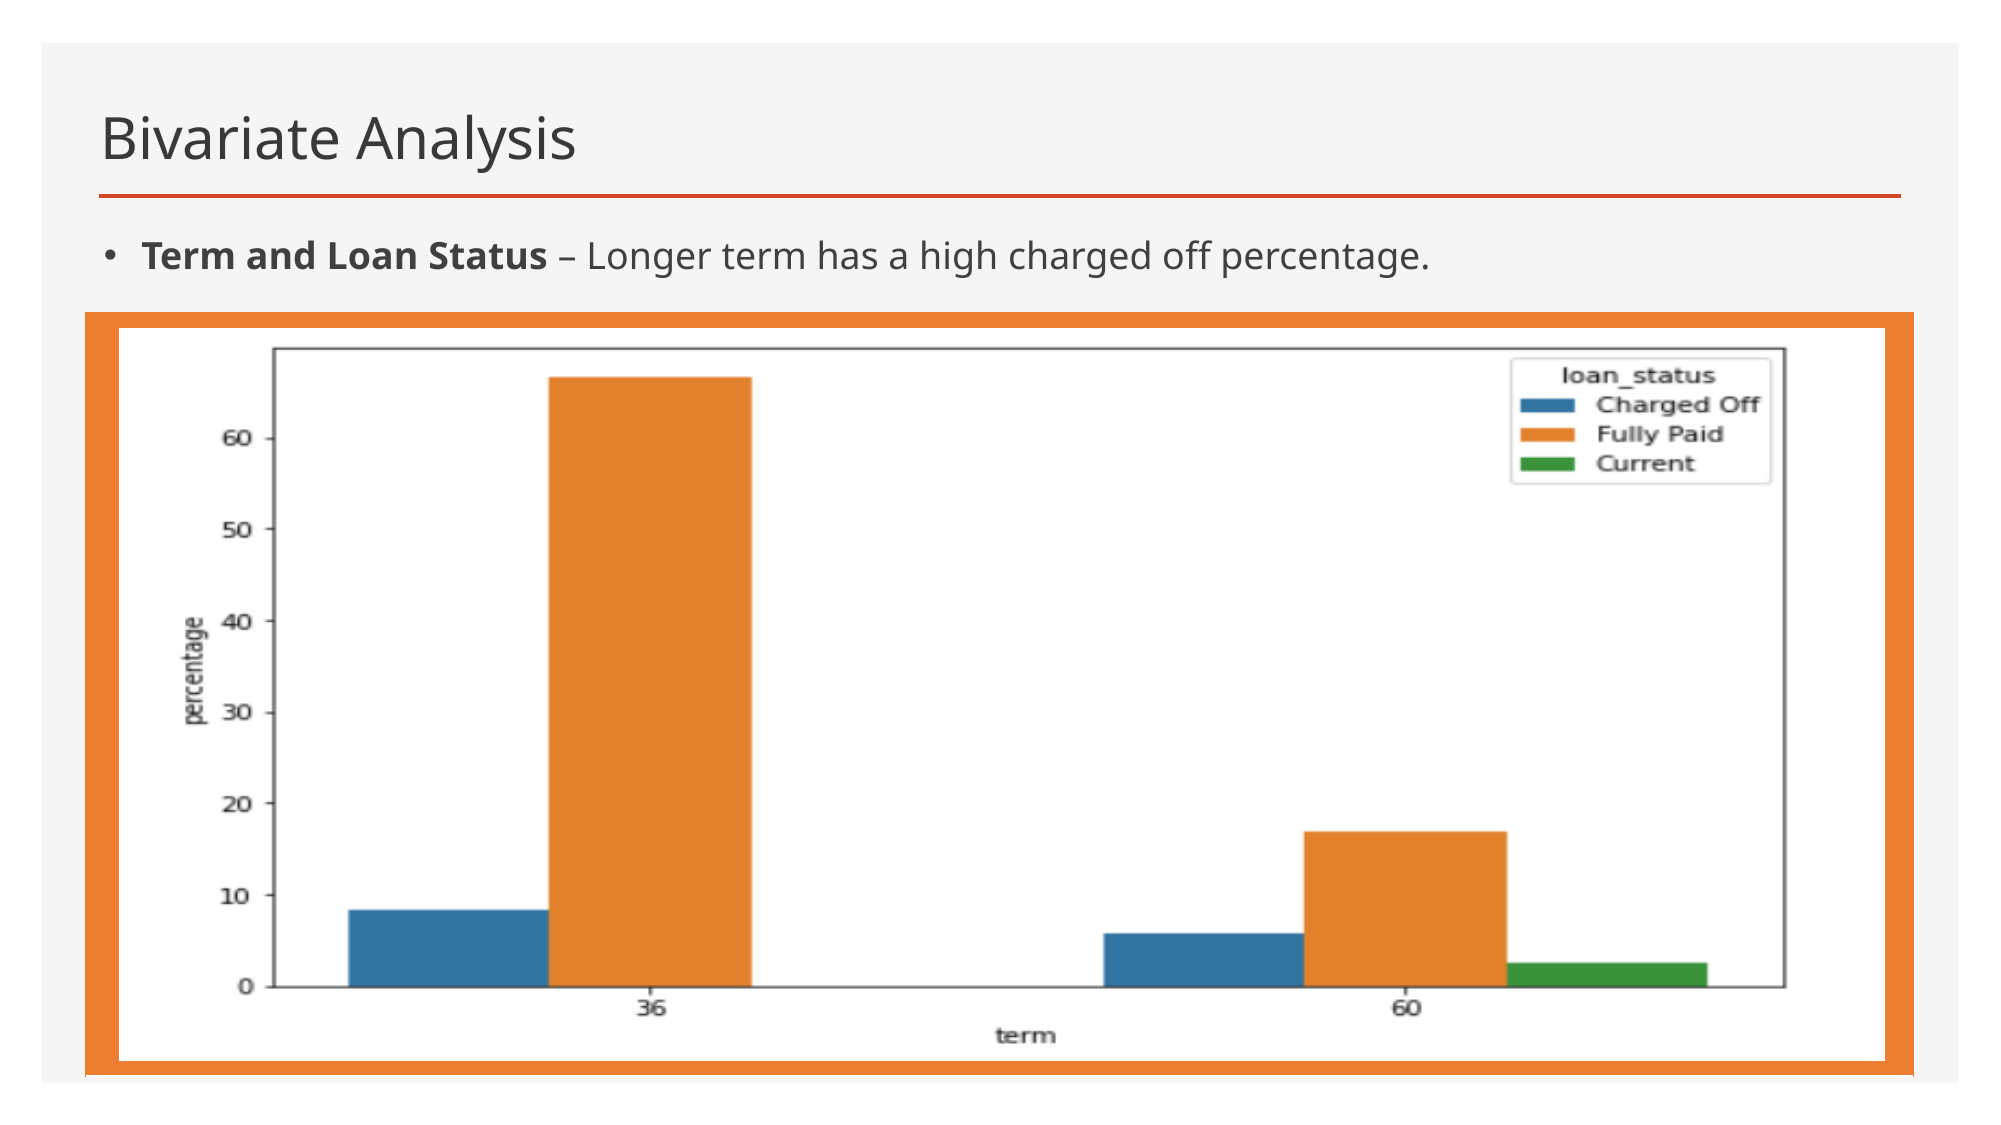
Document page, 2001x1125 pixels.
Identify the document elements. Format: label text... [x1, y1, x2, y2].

text_box Term and Loan Status – Longer term has a high charged off percentage. [88, 224, 1914, 312]
title Bivariate Analysis [85, 73, 1214, 179]
table_header [86, 313, 1913, 1075]
picture [119, 328, 1885, 1061]
